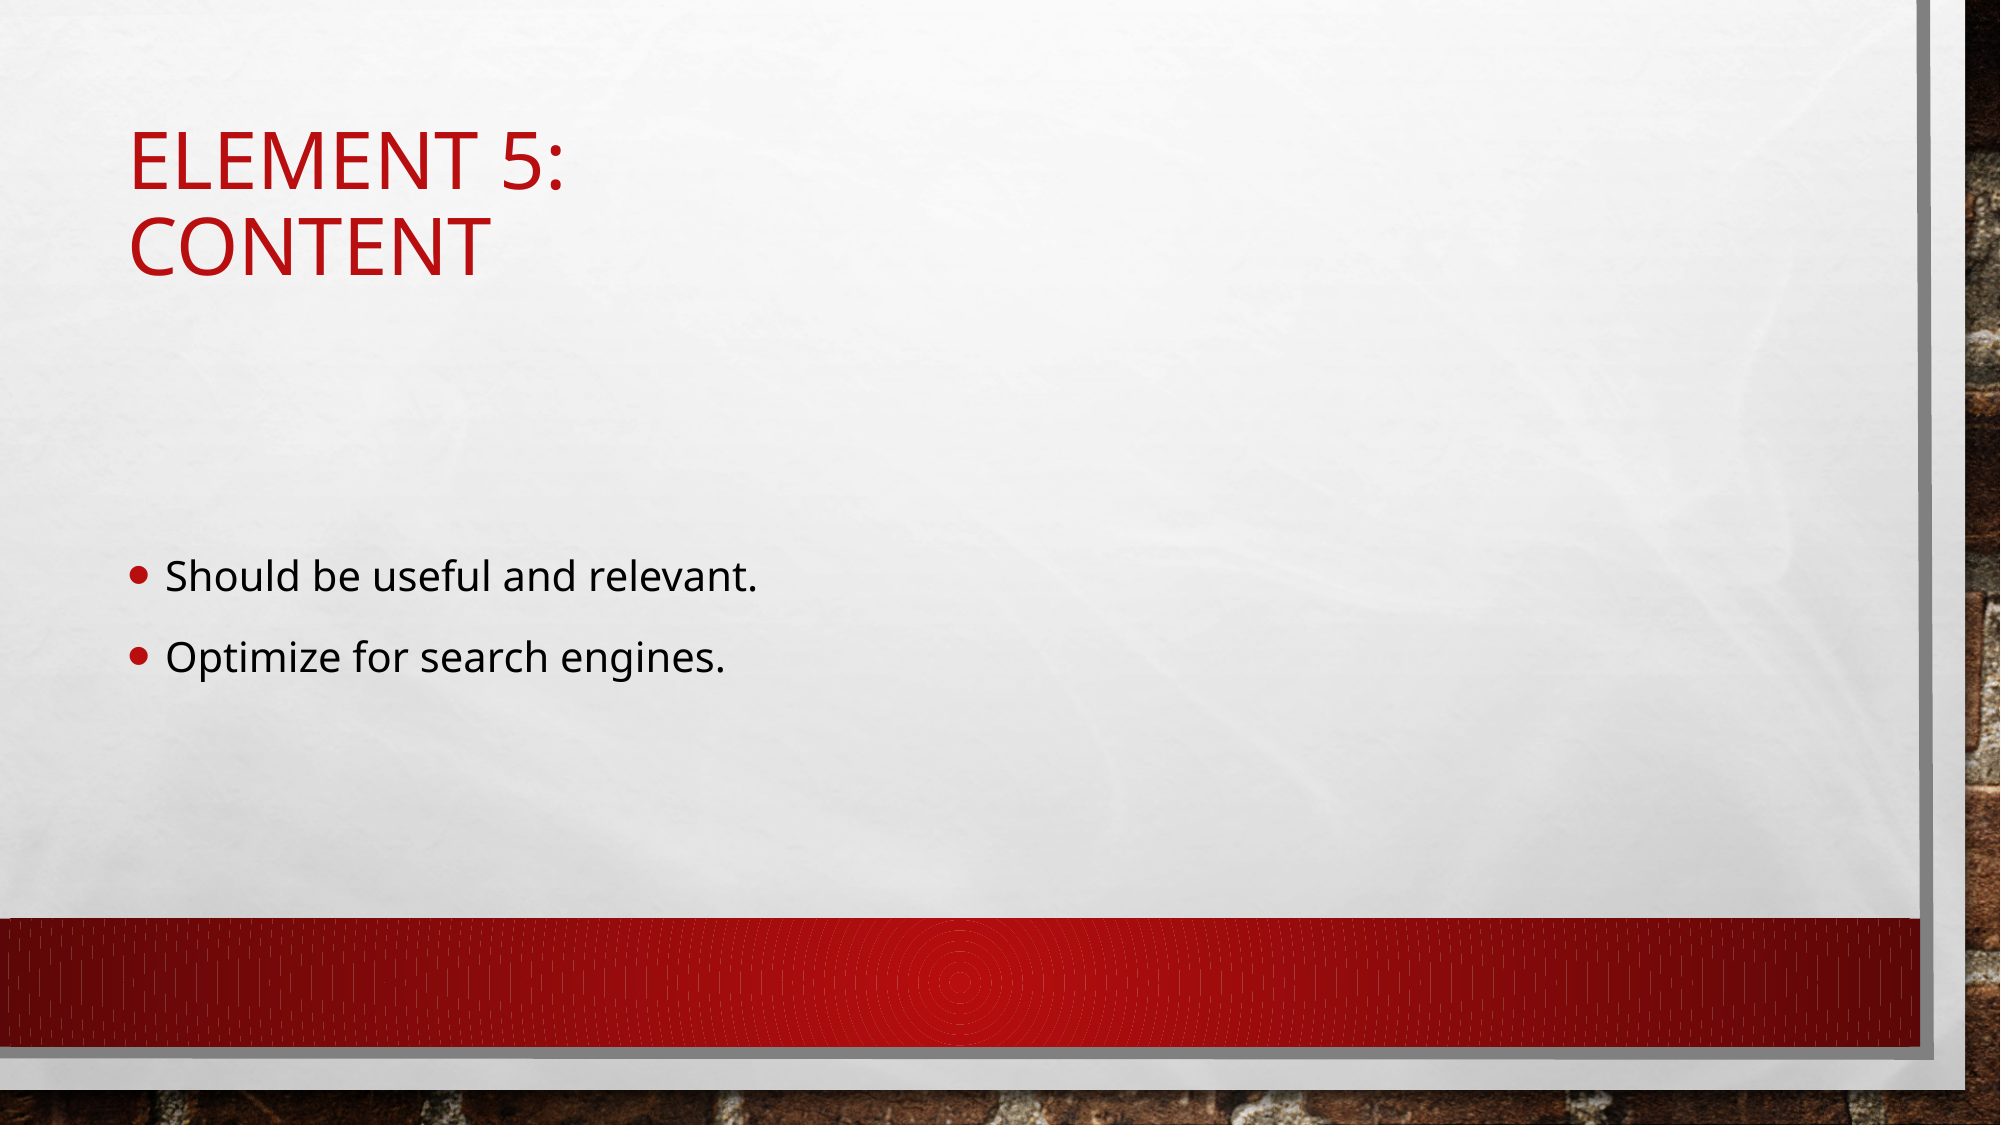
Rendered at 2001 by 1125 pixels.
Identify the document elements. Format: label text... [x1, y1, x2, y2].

list Should be useful and relevant. Optimize for search engines. [112, 338, 1818, 882]
title ELEMENT 5: Content [112, 112, 1818, 302]
picture [0, 0, 2000, 1125]
